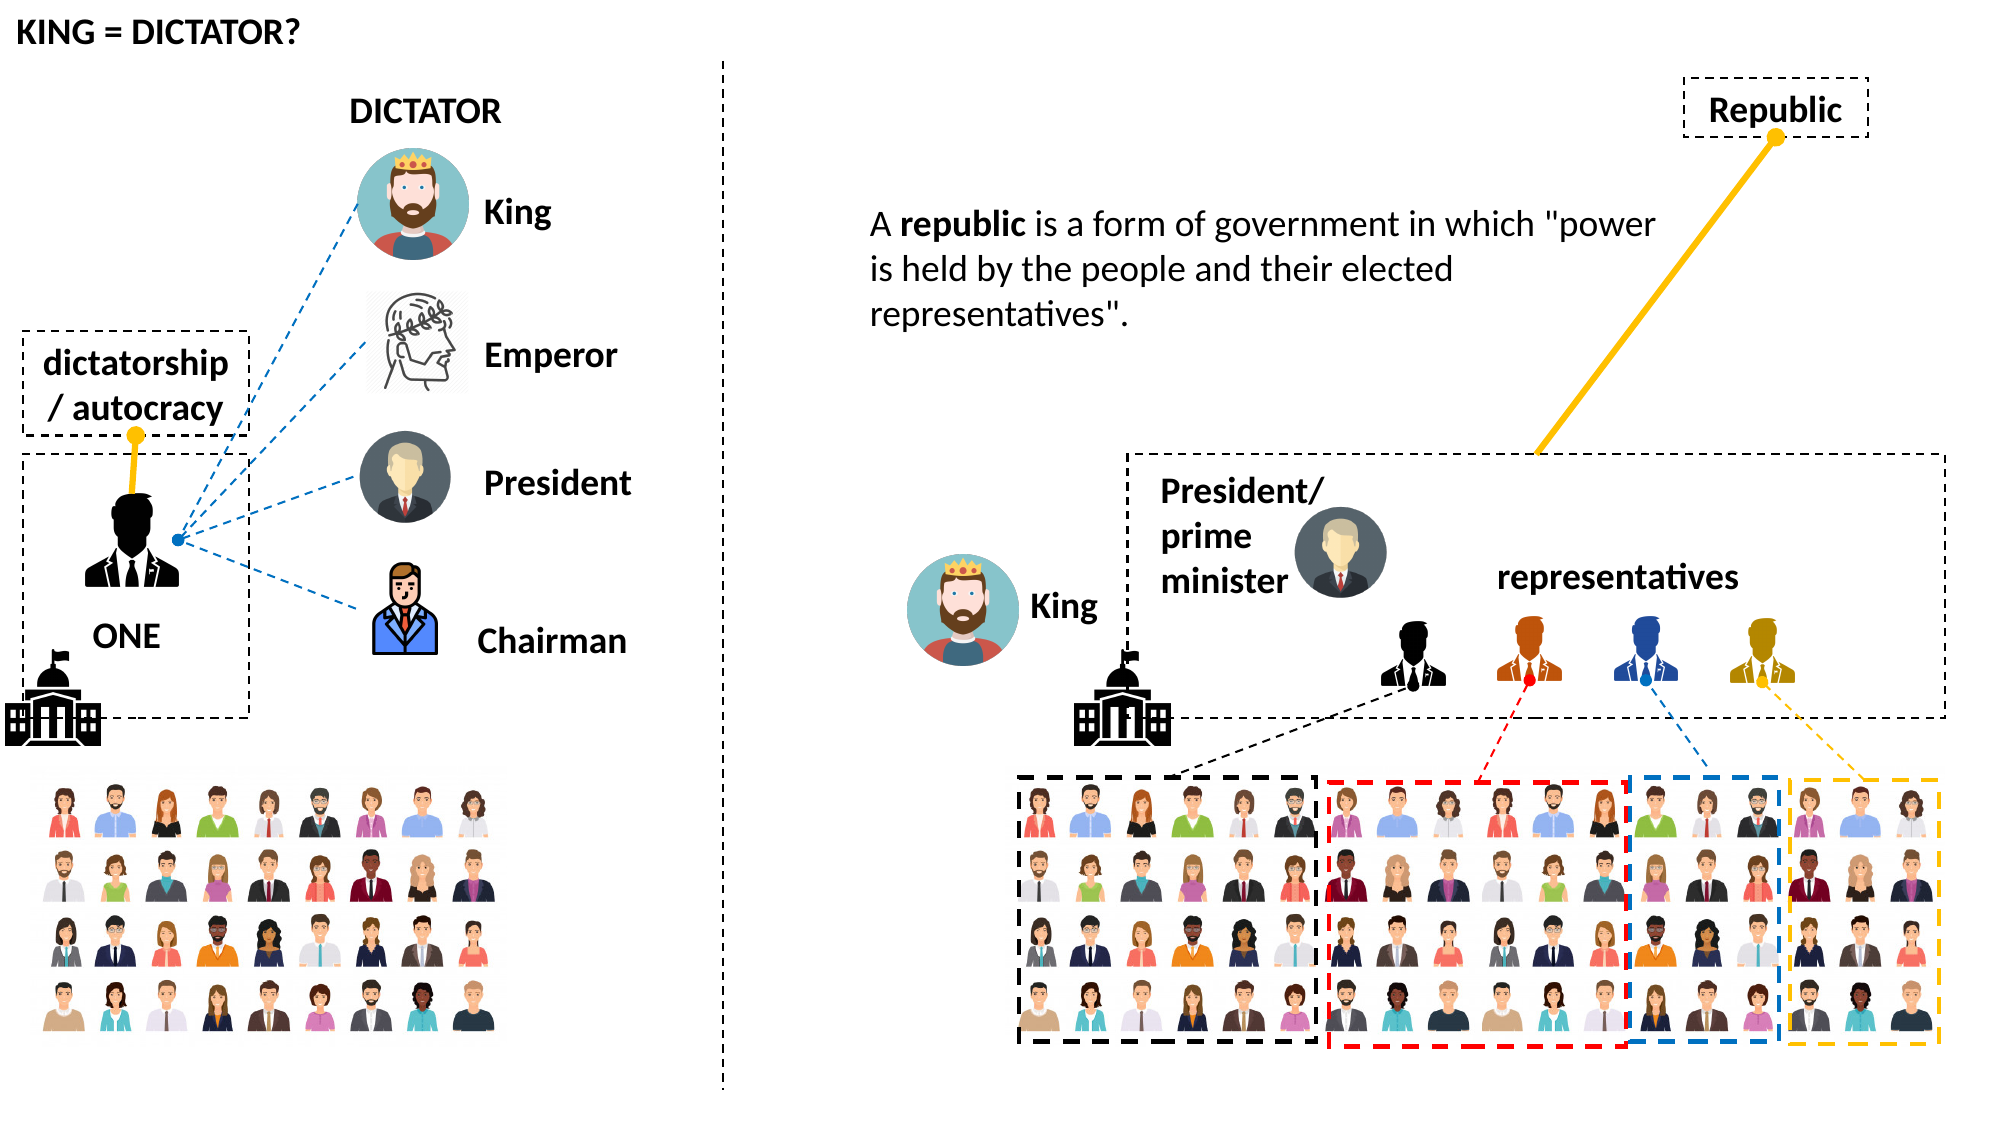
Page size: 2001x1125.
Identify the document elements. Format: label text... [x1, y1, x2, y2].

picture [365, 290, 469, 394]
picture [85, 493, 178, 587]
text_box representatives [1482, 544, 1763, 605]
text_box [178, 203, 358, 342]
text_box Chairman [462, 608, 643, 669]
picture [355, 559, 455, 658]
picture [366, 424, 457, 529]
text_box dictatorship / autocracy [22, 330, 178, 437]
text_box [131, 436, 136, 494]
text_box [1126, 453, 1946, 719]
text_box King [469, 179, 567, 240]
text_box King [1019, 573, 1114, 634]
text_box DICTATOR [334, 79, 518, 139]
picture [1288, 500, 1393, 604]
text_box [1477, 680, 1530, 783]
text_box KING = DICTATOR? [1, 0, 317, 60]
text_box Republic [1683, 77, 1869, 138]
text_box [1762, 682, 1865, 780]
picture [30, 766, 507, 1047]
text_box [178, 540, 356, 609]
text_box President/prime minister [1145, 458, 1346, 609]
text_box ONE [77, 603, 176, 664]
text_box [1167, 685, 1414, 778]
picture [907, 554, 1019, 666]
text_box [1645, 680, 1707, 767]
picture [357, 148, 469, 260]
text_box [178, 342, 366, 540]
picture [1613, 616, 1678, 681]
text_box [22, 453, 250, 719]
text_box President [469, 450, 648, 510]
text_box Emperor [469, 322, 634, 383]
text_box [178, 476, 354, 540]
picture [1497, 616, 1562, 681]
picture [5, 649, 101, 746]
picture [1005, 766, 1945, 1047]
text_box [1536, 137, 1776, 455]
picture [1730, 618, 1795, 683]
picture [1074, 649, 1171, 746]
text_box A republic is a form of government in which "power is held by the people and their elected representatives". [854, 191, 1536, 342]
picture [1381, 621, 1446, 686]
